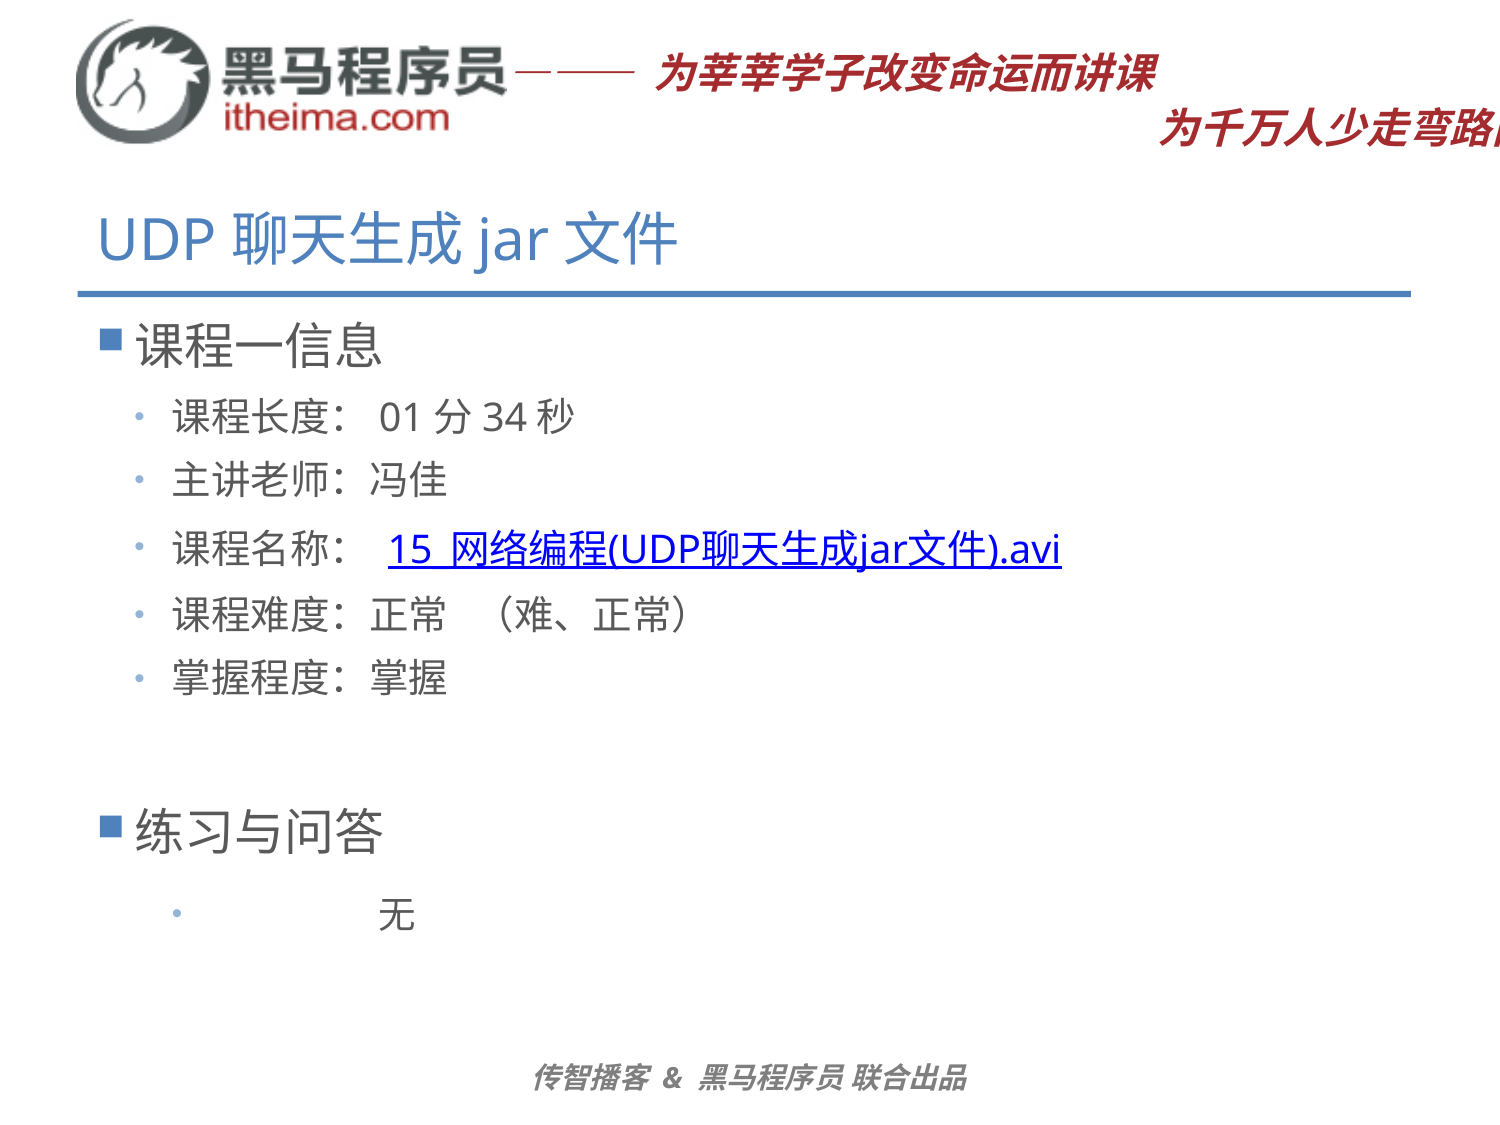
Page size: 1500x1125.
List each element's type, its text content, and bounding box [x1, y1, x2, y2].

list 课程一信息 课程长度：01分34秒 主讲老师：冯佳 课程名称： 15_网络编程(UDP聊天生成jar文件).avi 课程难度：正常 （难、正常） 掌握程度：掌握 练习与问答 无 [81, 313, 1416, 1060]
picture [76, 0, 507, 161]
title UDP聊天生成jar文件 [81, 162, 1416, 280]
